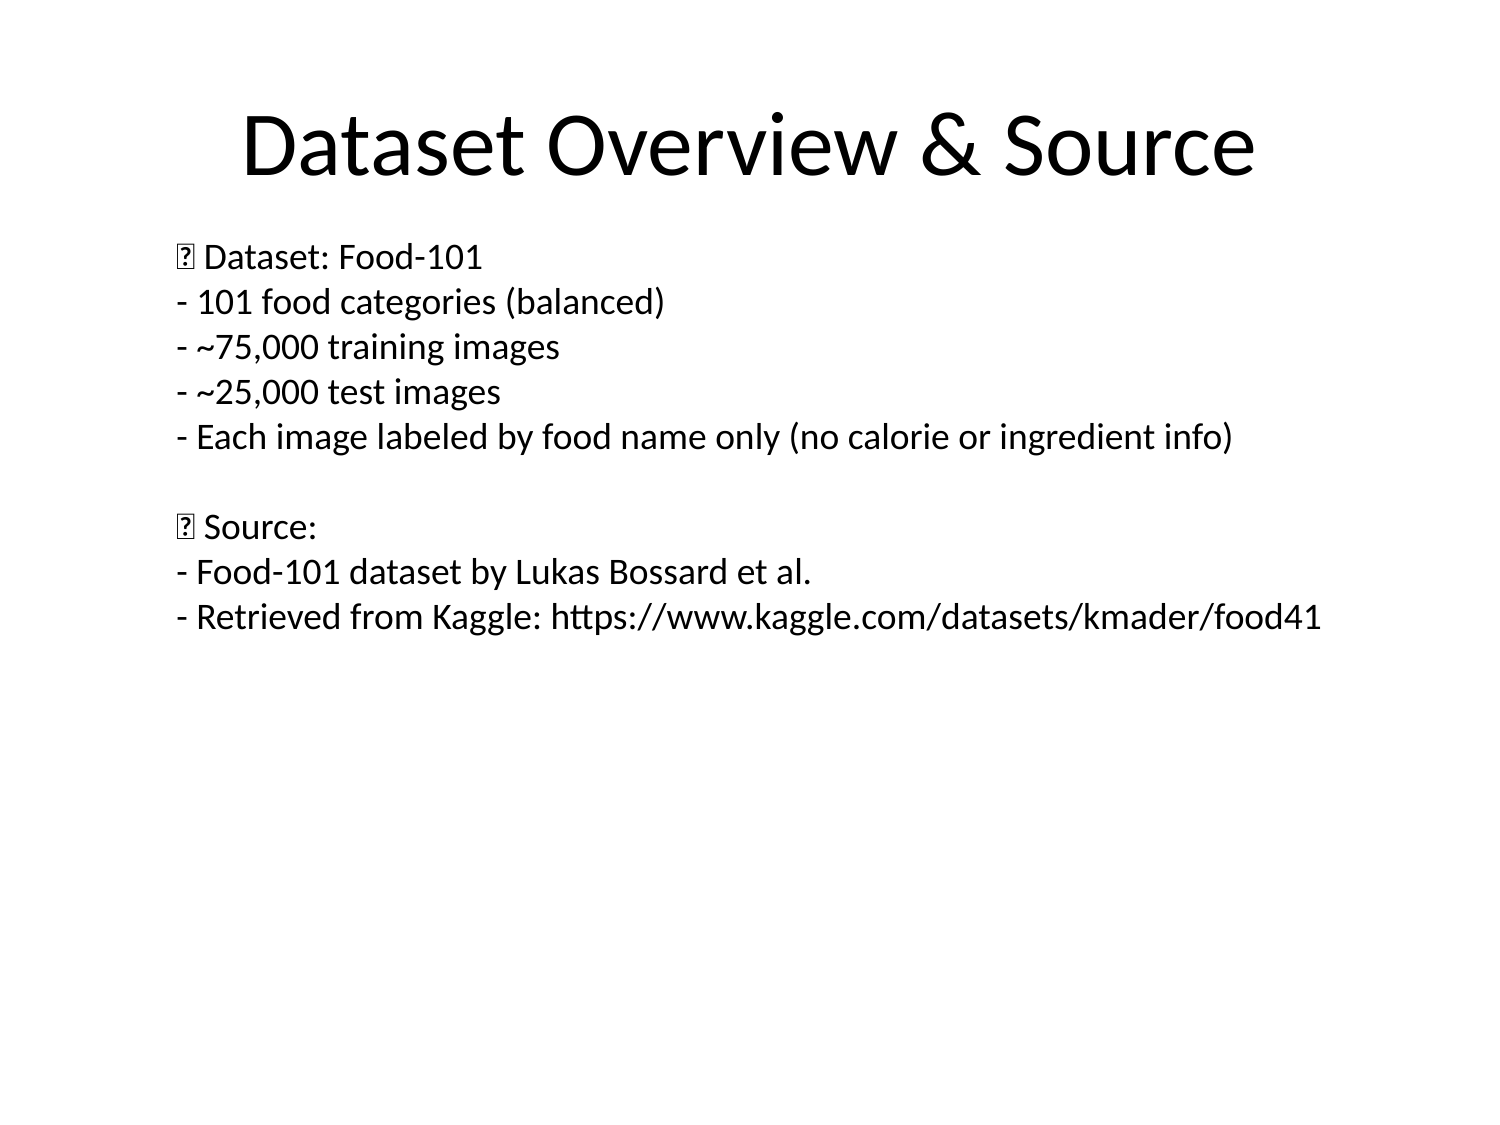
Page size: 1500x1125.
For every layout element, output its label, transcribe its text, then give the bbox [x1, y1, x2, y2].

title Dataset Overview & Source [75, 45, 1425, 233]
text_box 📂 Dataset: Food-101 - 101 food categories (balanced) - ~75,000 training images - ~25,000 test images - Each image labeled by food name only (no calorie or ingredient info) 🌐 Source: - Food-101 dataset by Lukas Bossard et al. - Retrieved from Kaggle: https://www.kaggle.com/datasets/kmader/food41 [161, 224, 1339, 645]
